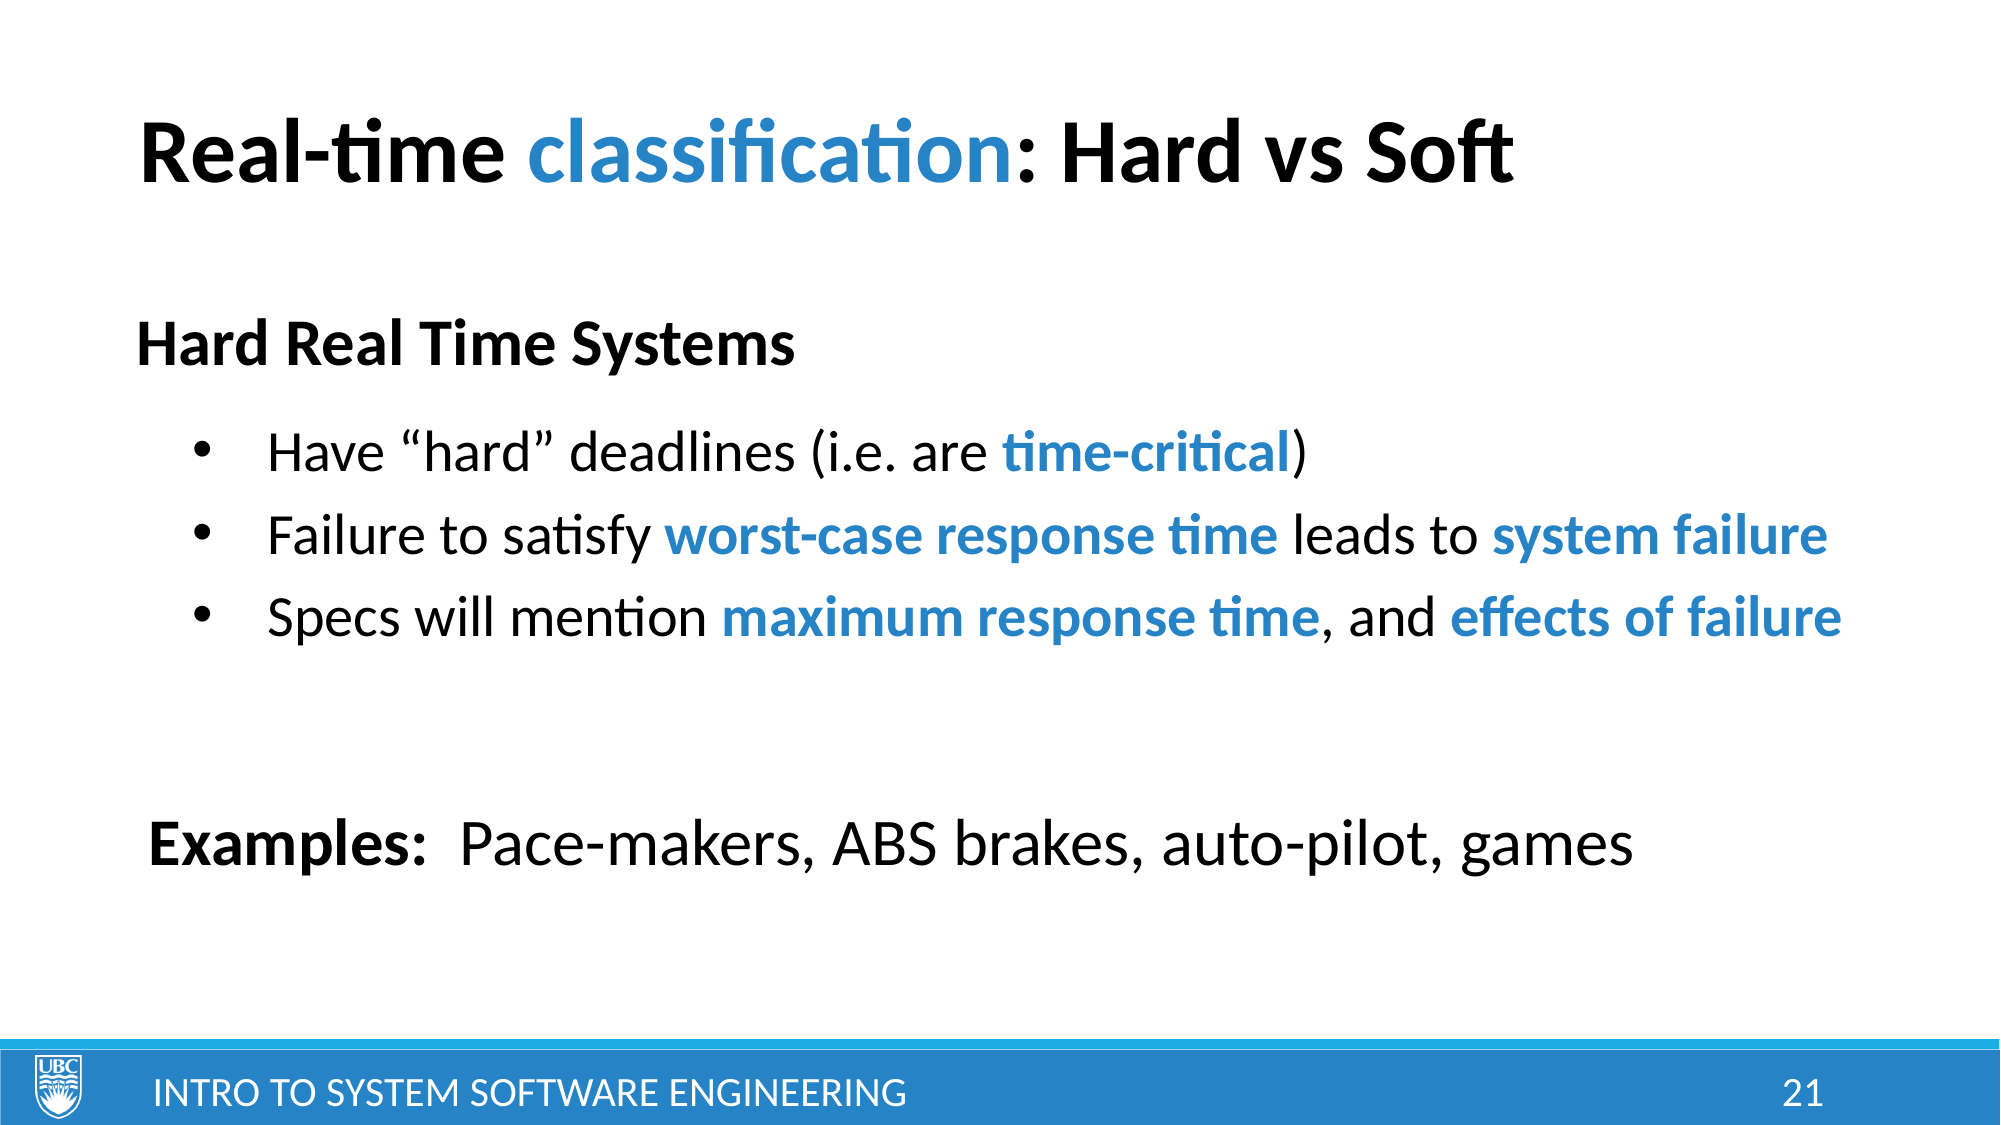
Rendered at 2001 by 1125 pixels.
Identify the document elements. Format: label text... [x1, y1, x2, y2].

text_box Hard Real Time Systems [121, 291, 812, 387]
picture [35, 1055, 82, 1119]
text_box Examples: Pace-makers, ABS brakes, auto-pilot, games [133, 791, 1651, 887]
footer Intro to System Software Engineering [137, 1059, 1396, 1120]
text_box Real-time classification: Hard vs Soft [125, 83, 1532, 208]
text_box Have “hard” deadlines (i.e. are time-critical) Failure to satisfy worst-case response time leads to system failure Specs will mention maximum response time, and effects of failure [177, 406, 1858, 656]
slide_number 21 [1624, 1059, 1840, 1120]
